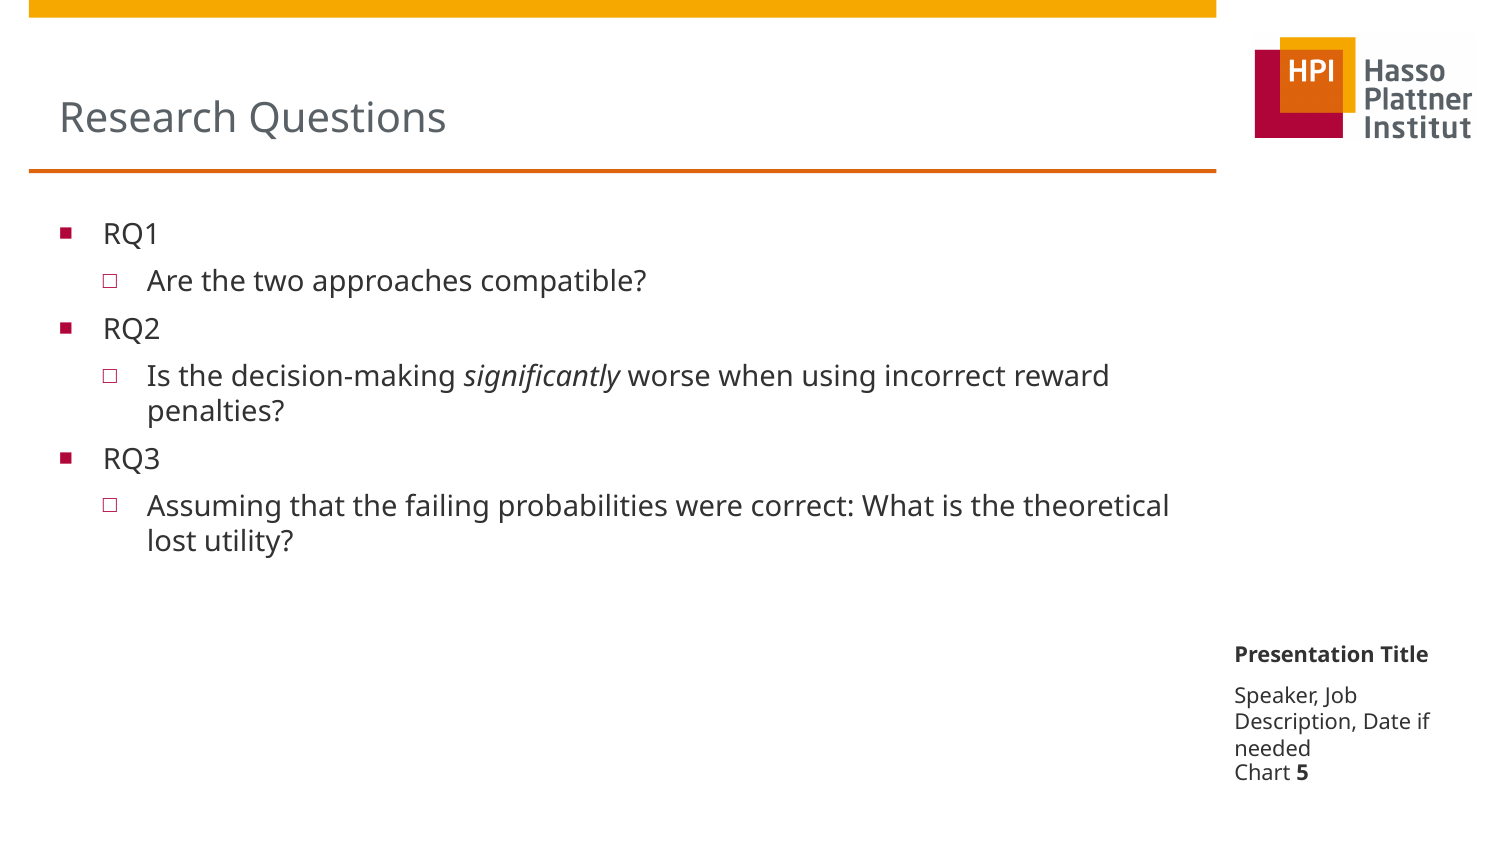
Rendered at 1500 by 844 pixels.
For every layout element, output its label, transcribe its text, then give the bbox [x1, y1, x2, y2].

list RQ1 Are the two approaches compatible? RQ2 Is the decision-making significantly worse when using incorrect reward penalties? RQ3 Assuming that the failing probabilities were correct: What is the theoretical lost utility? [58, 203, 1187, 788]
slide_number Chart 5 [1216, 758, 1471, 788]
slide_number Speaker, Job Description, Date if needed [1216, 681, 1471, 758]
title Research Questions [58, 17, 1187, 170]
footer Presentation Title [1216, 584, 1471, 670]
picture [1252, 33, 1477, 142]
